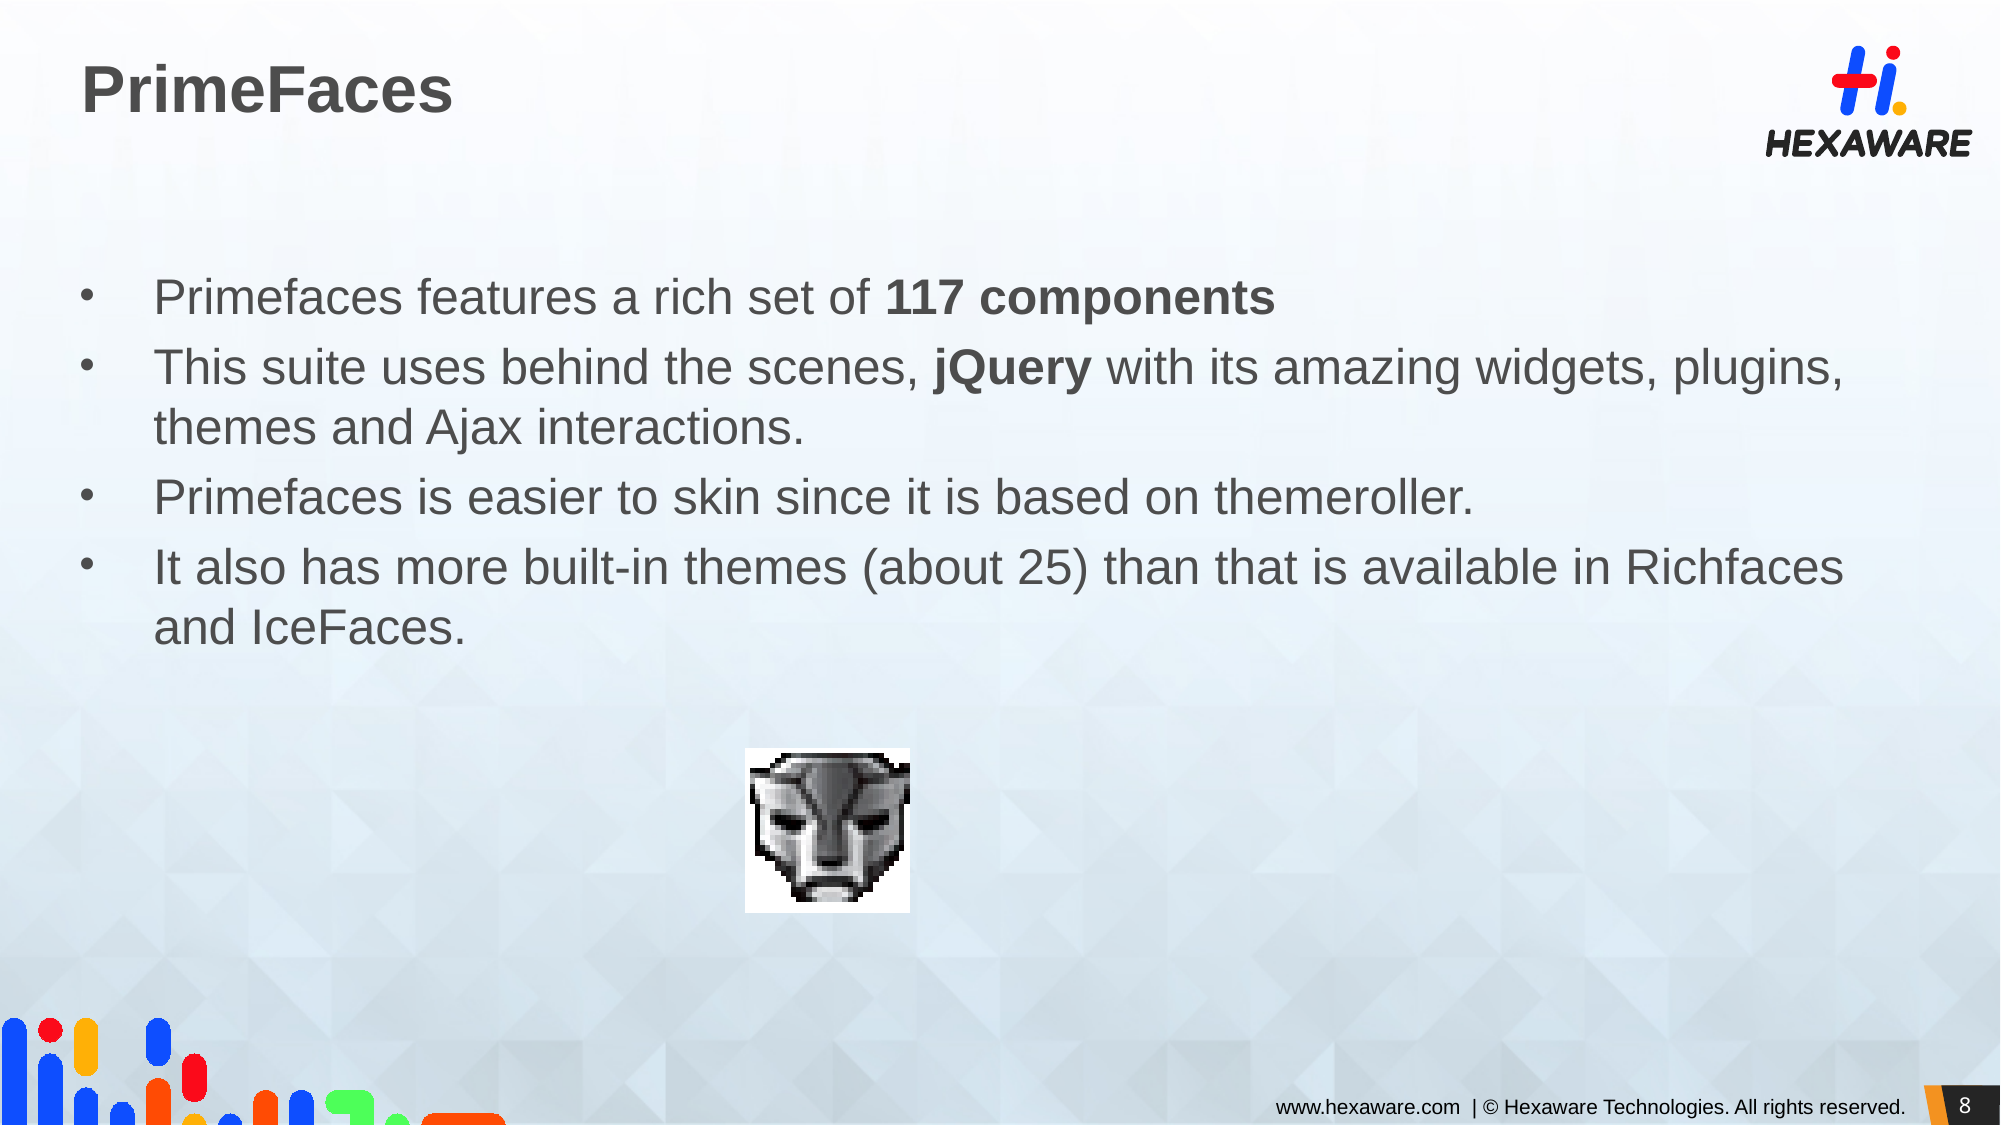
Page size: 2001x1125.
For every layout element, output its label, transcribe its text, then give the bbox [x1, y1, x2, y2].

title PrimeFaces [70, 35, 1521, 136]
list Primefaces features a rich set of 117 components This suite uses behind the scenes, jQuery with its amazing widgets, plugins, themes and Ajax interactions. Primefaces is easier to skin since it is based on themeroller. It also has more built-in themes (about 25) than that is available in Richfaces and IceFaces. [67, 258, 1933, 1062]
picture [0, 0, 2001, 1125]
